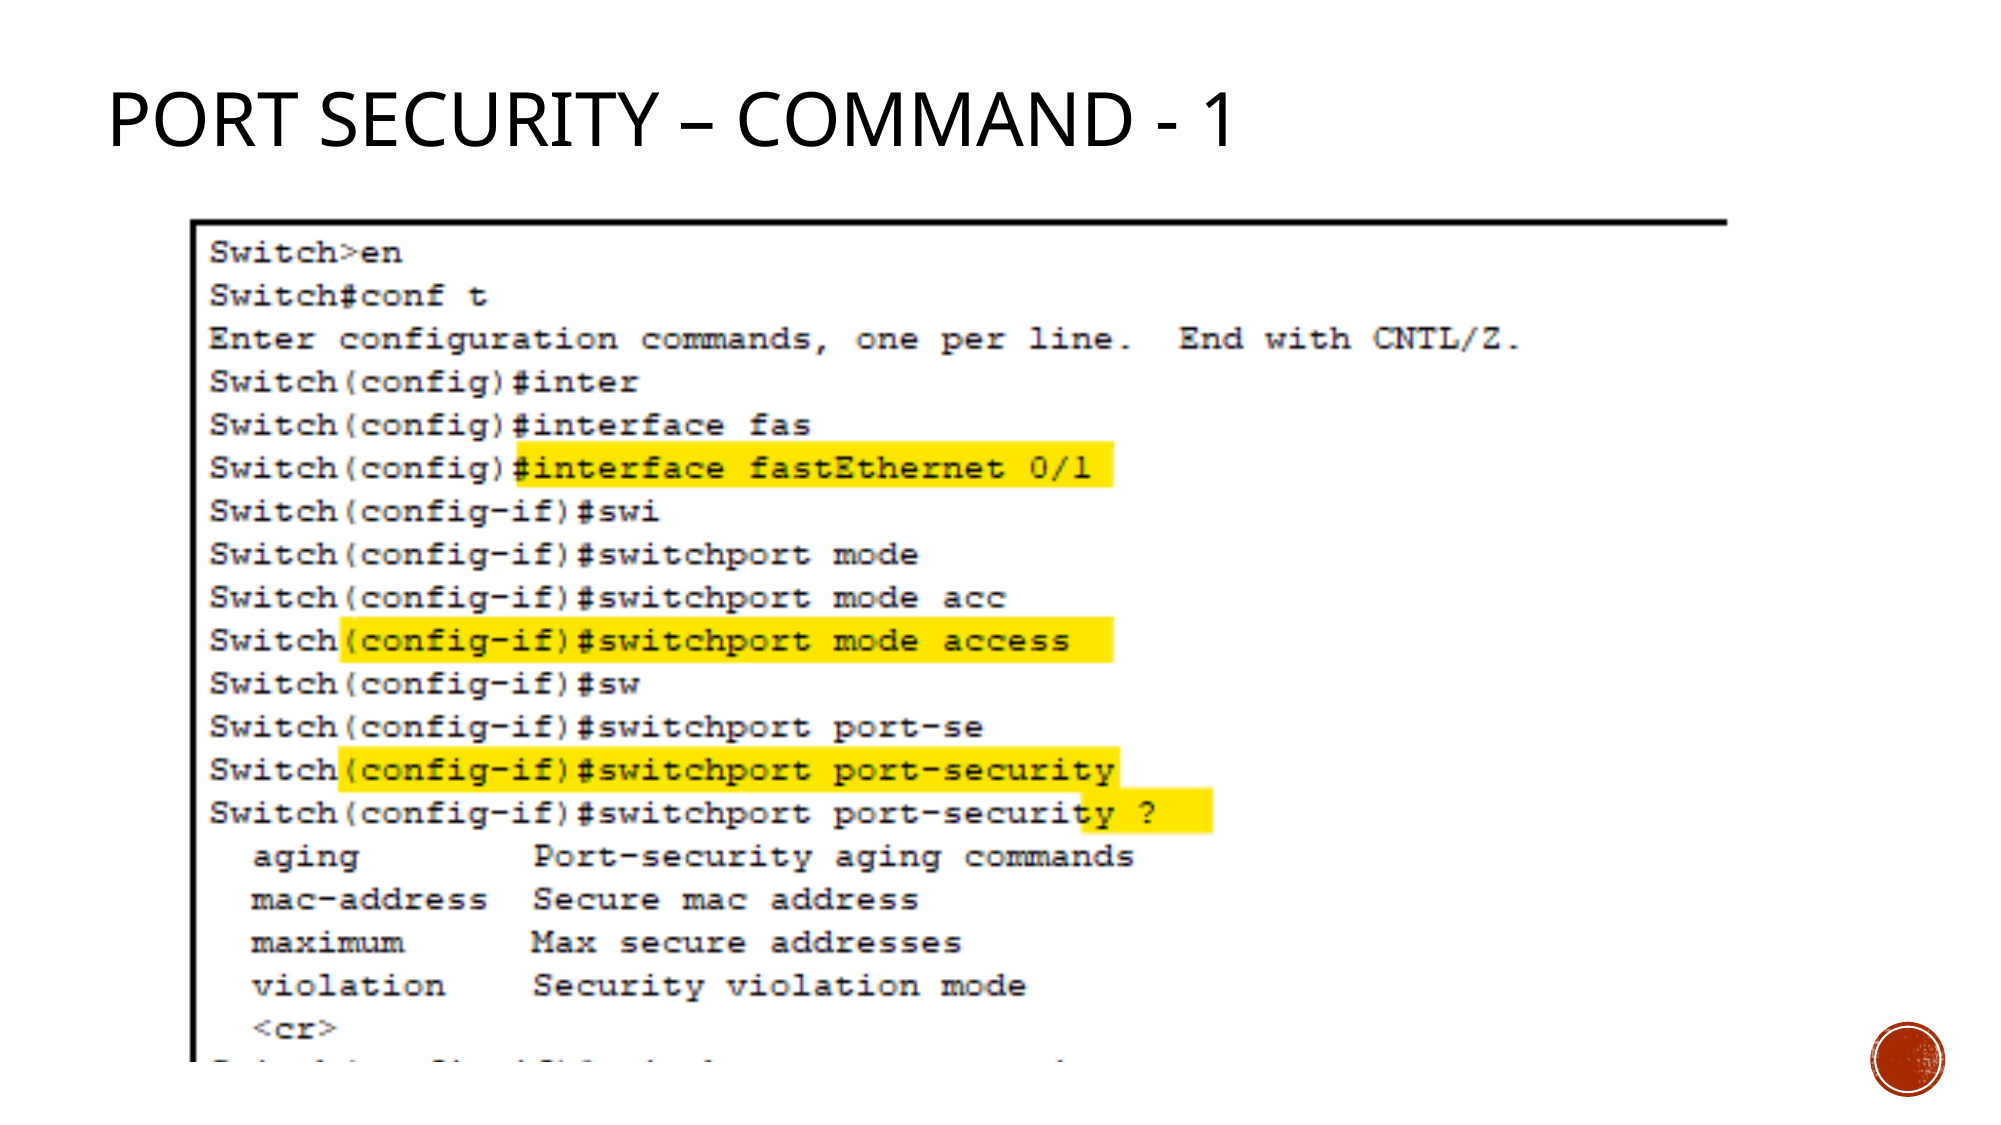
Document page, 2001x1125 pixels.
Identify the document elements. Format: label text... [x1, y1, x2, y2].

title Port Security – Command - 1 [91, 36, 1856, 209]
picture [188, 208, 1759, 1062]
